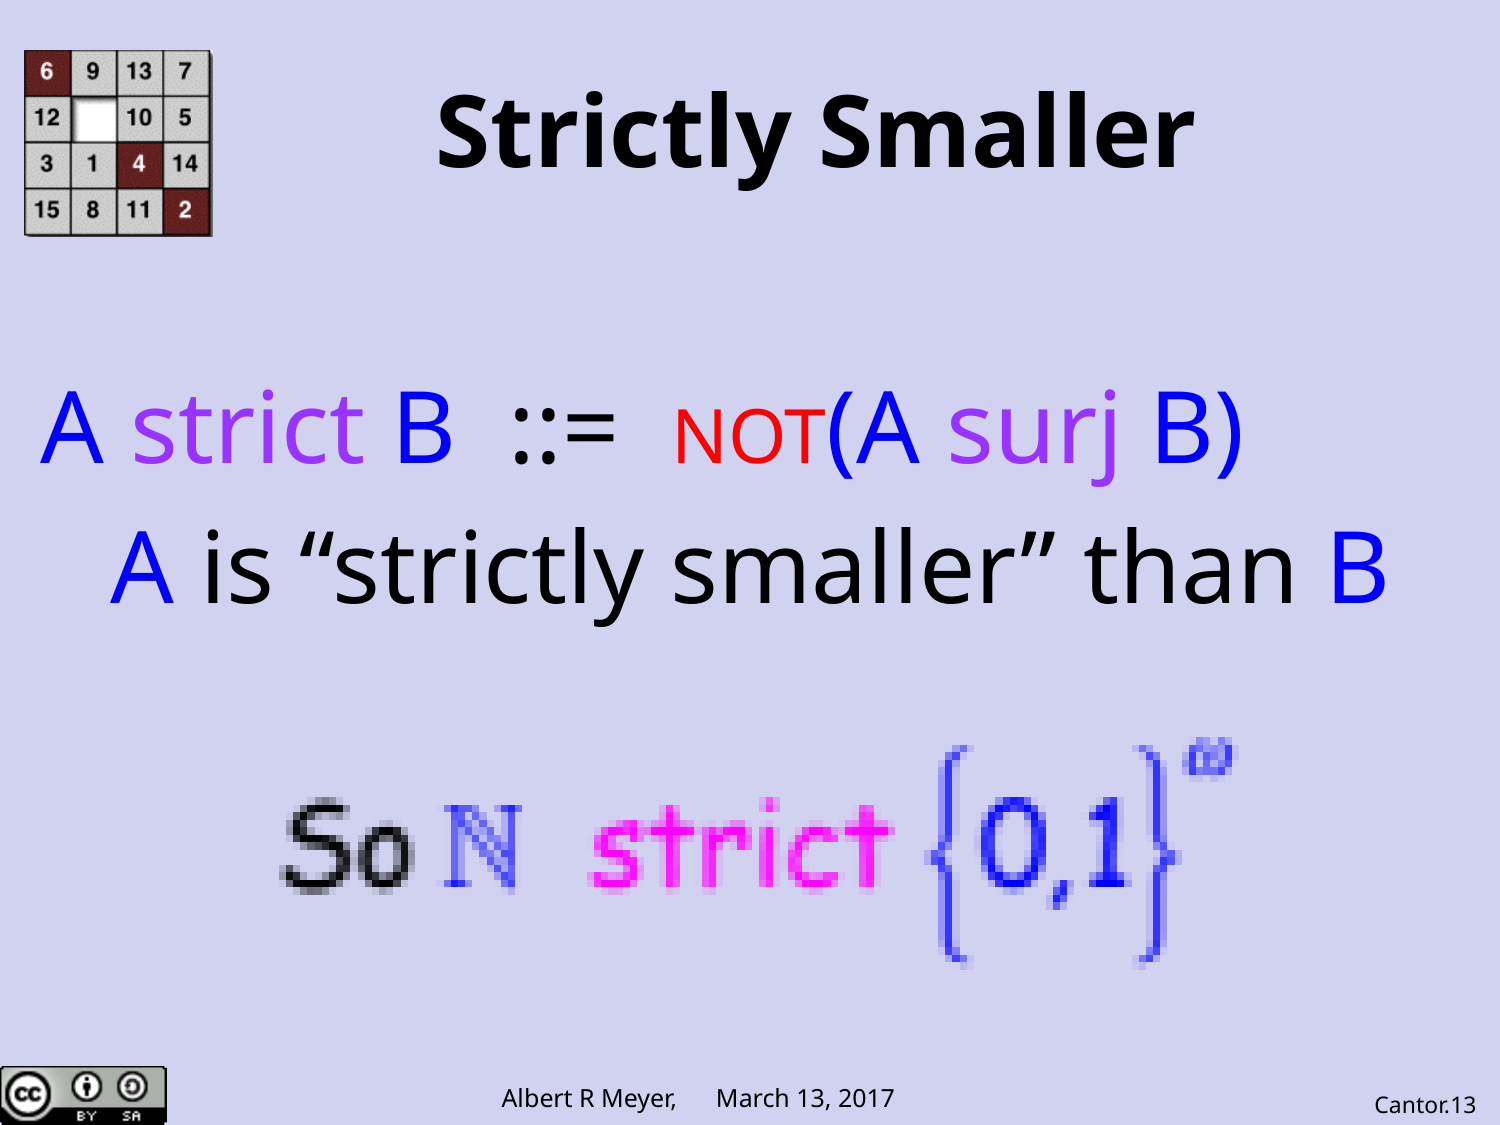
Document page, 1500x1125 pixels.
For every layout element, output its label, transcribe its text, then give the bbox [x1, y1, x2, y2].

picture [0, 1066, 167, 1125]
picture [24, 50, 213, 237]
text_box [265, 678, 1247, 971]
title Strictly Smaller [246, 37, 1388, 218]
list A strict B ::= NOT(A surj B) A is “strictly smaller” than B [25, 271, 1475, 716]
